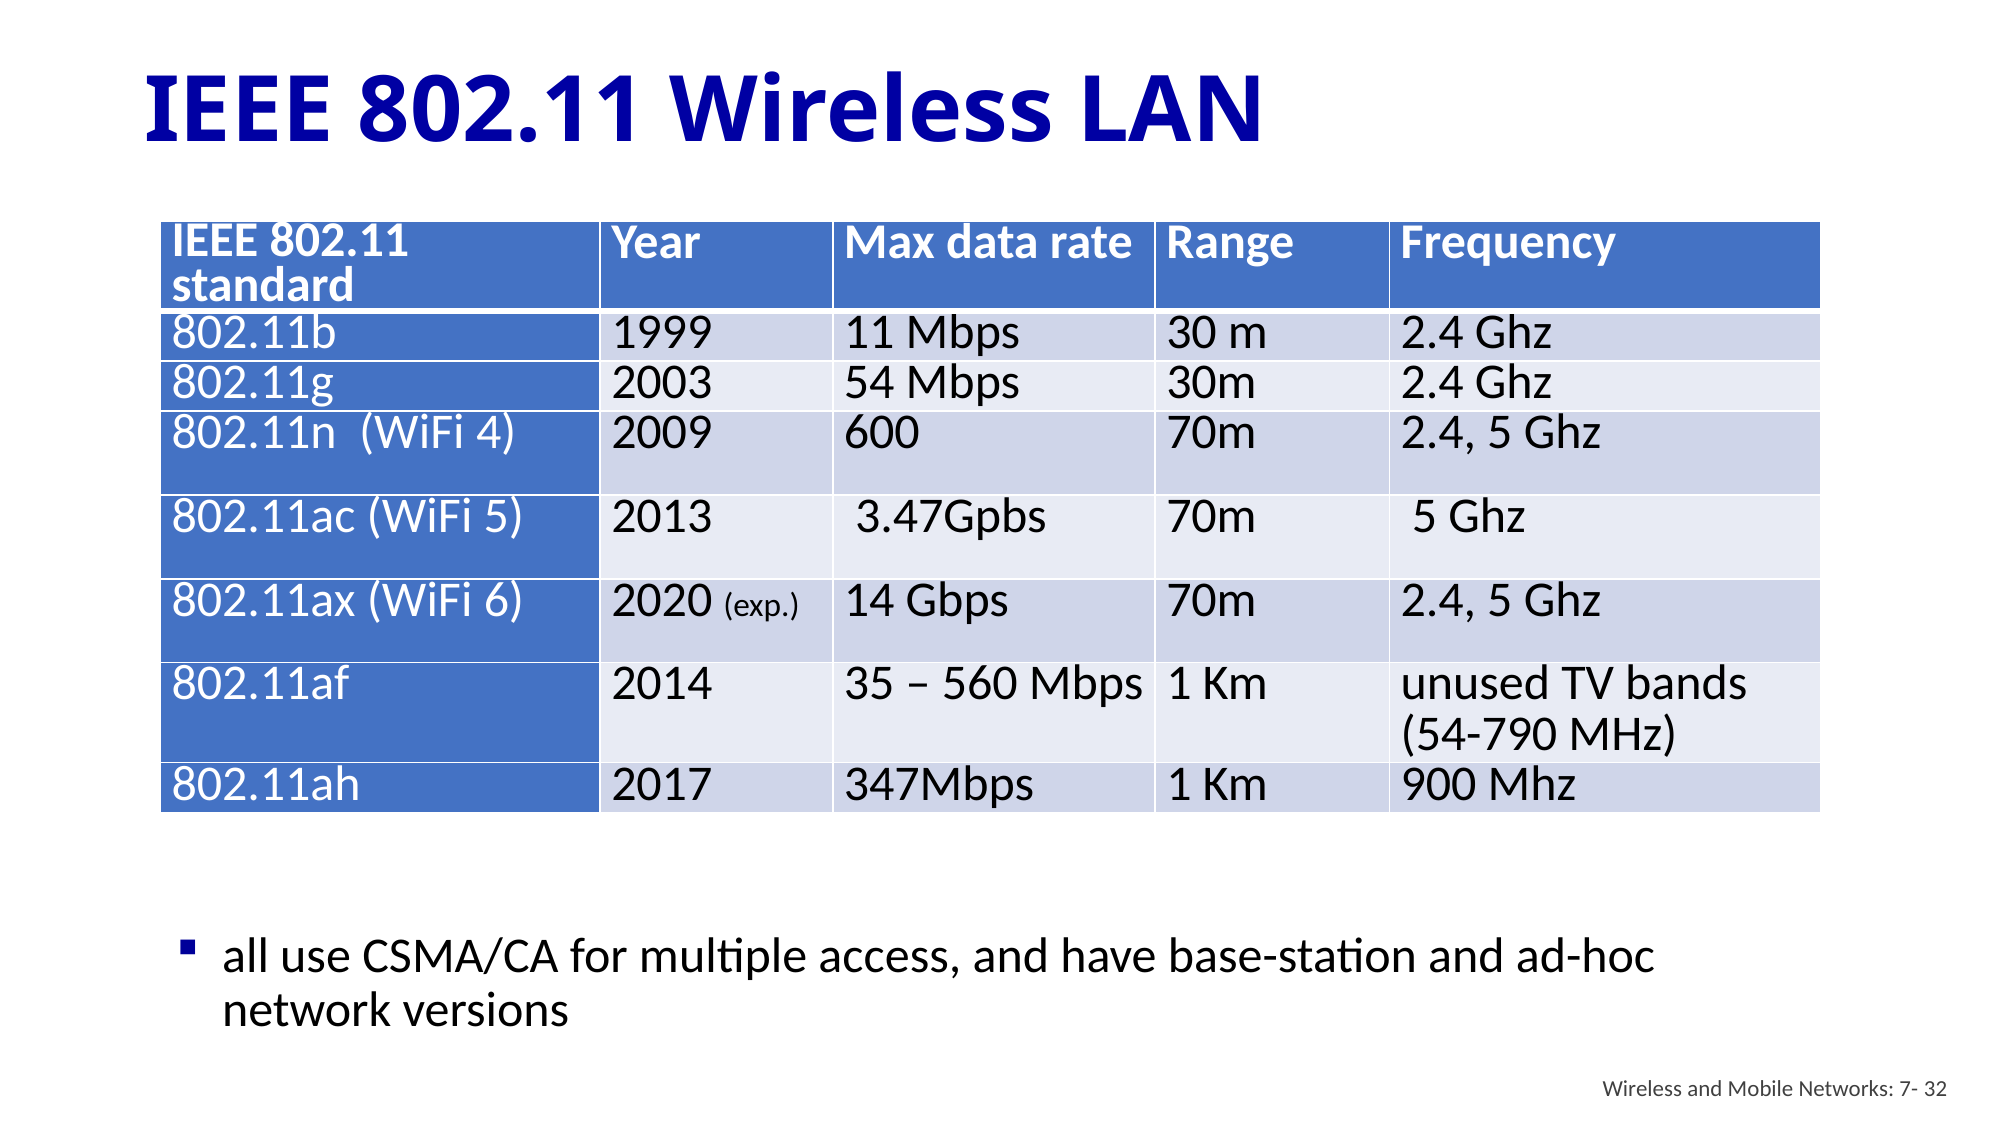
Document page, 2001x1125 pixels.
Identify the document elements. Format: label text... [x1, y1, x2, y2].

table_cell 2017 [601, 763, 832, 812]
table_cell 70m [1156, 412, 1389, 494]
table_cell 2.4 Ghz [1390, 314, 1820, 360]
table_cell 30 m [1156, 314, 1389, 360]
table_cell 70m [1156, 580, 1389, 662]
table_header IEEE 802.11 standard [161, 222, 599, 308]
table_cell 11 Mbps [834, 314, 1154, 360]
table_cell 35 – 560 Mbps [834, 663, 1154, 762]
table_header Frequency [1390, 222, 1820, 308]
table_cell 347Mbps [834, 763, 1154, 812]
table_cell 2009 [601, 412, 832, 494]
table_cell 2014 [601, 663, 832, 762]
table_cell 2.4, 5 Ghz [1390, 412, 1820, 494]
table_cell 2.4, 5 Ghz [1390, 580, 1820, 662]
table_header Max data rate [834, 222, 1154, 308]
table_cell 802.11ah [161, 763, 599, 812]
title IEEE 802.11 Wireless LAN [129, 38, 1855, 186]
table_cell 2003 [601, 362, 832, 410]
table_cell 1 Km [1156, 663, 1389, 762]
table_cell 30m [1156, 362, 1389, 410]
table_cell unused TV bands (54-790 MHz) [1390, 663, 1820, 762]
table_cell 802.11b [161, 314, 599, 360]
table_cell 2013 [601, 496, 832, 578]
table_cell 70m [1156, 496, 1389, 578]
slide_number Wireless and Mobile Networks: 7- 32 [1512, 1056, 1963, 1117]
table_cell 1 Km [1156, 763, 1389, 812]
table_cell 5 Ghz [1390, 496, 1820, 578]
table_cell 14 Gbps [834, 580, 1154, 662]
table_cell 54 Mbps [834, 362, 1154, 410]
table_cell 2020 (exp.) [601, 580, 832, 662]
table_cell 2.4 Ghz [1390, 362, 1820, 410]
table_header Year [601, 222, 832, 308]
table_cell 900 Mhz [1390, 763, 1820, 812]
table_cell 600 [834, 412, 1154, 494]
table_cell 802.11n (WiFi 4) [161, 412, 599, 494]
table_cell 802.11g [161, 362, 599, 410]
table_cell 802.11af [161, 663, 599, 762]
text_box all use CSMA/CA for multiple access, and have base-station and ad-hoc network versions [161, 922, 1794, 1095]
table_cell 1999 [601, 314, 832, 360]
table_cell 802.11ax (WiFi 6) [161, 580, 599, 662]
table_header Range [1156, 222, 1389, 308]
table_cell 802.11ac (WiFi 5) [161, 496, 599, 578]
table_cell 3.47Gpbs [834, 496, 1154, 578]
